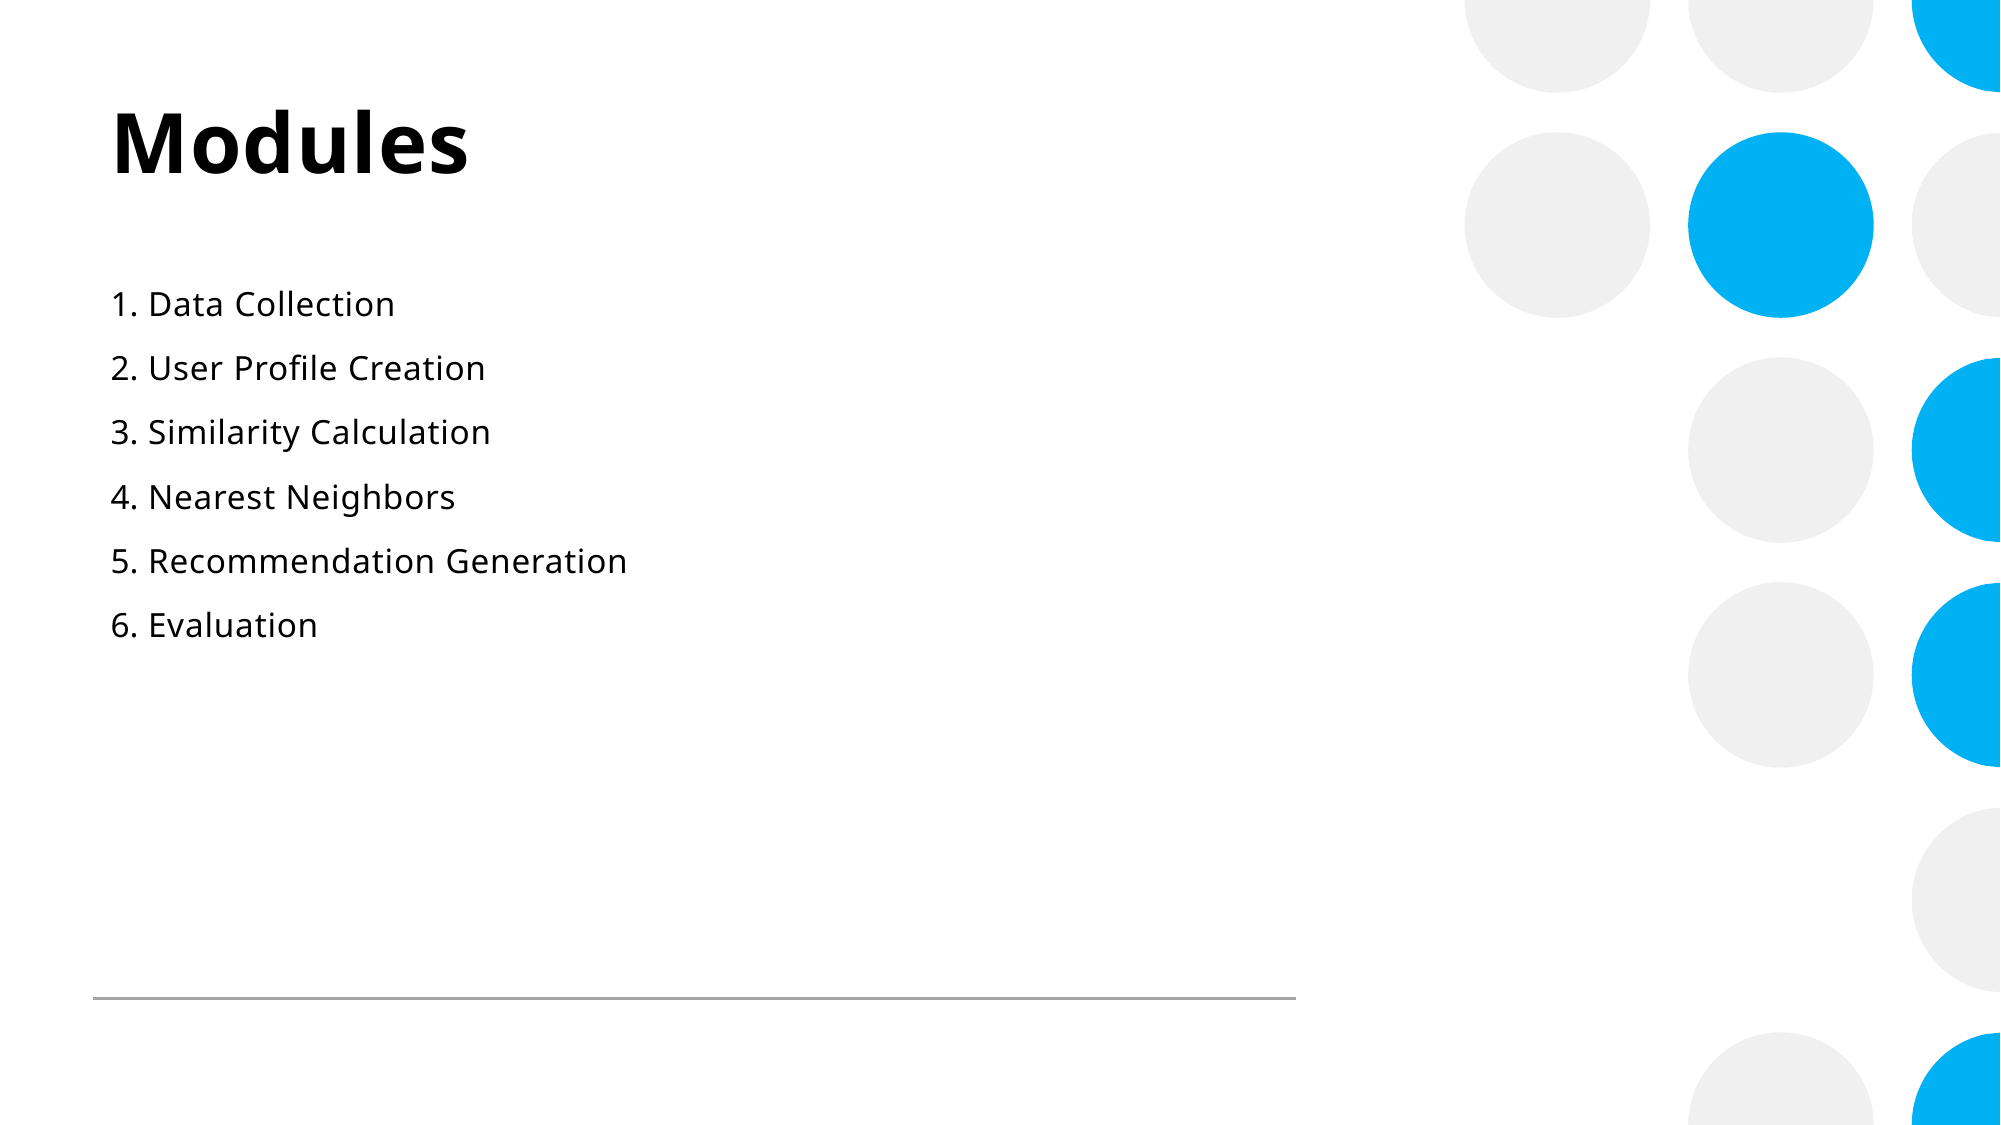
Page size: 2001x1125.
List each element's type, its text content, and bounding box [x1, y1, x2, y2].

title Modules [92, 61, 1450, 259]
list Data Collection User Profile Creation Similarity Calculation Nearest Neighbors Recommendation Generation Evaluation [92, 259, 1537, 1064]
